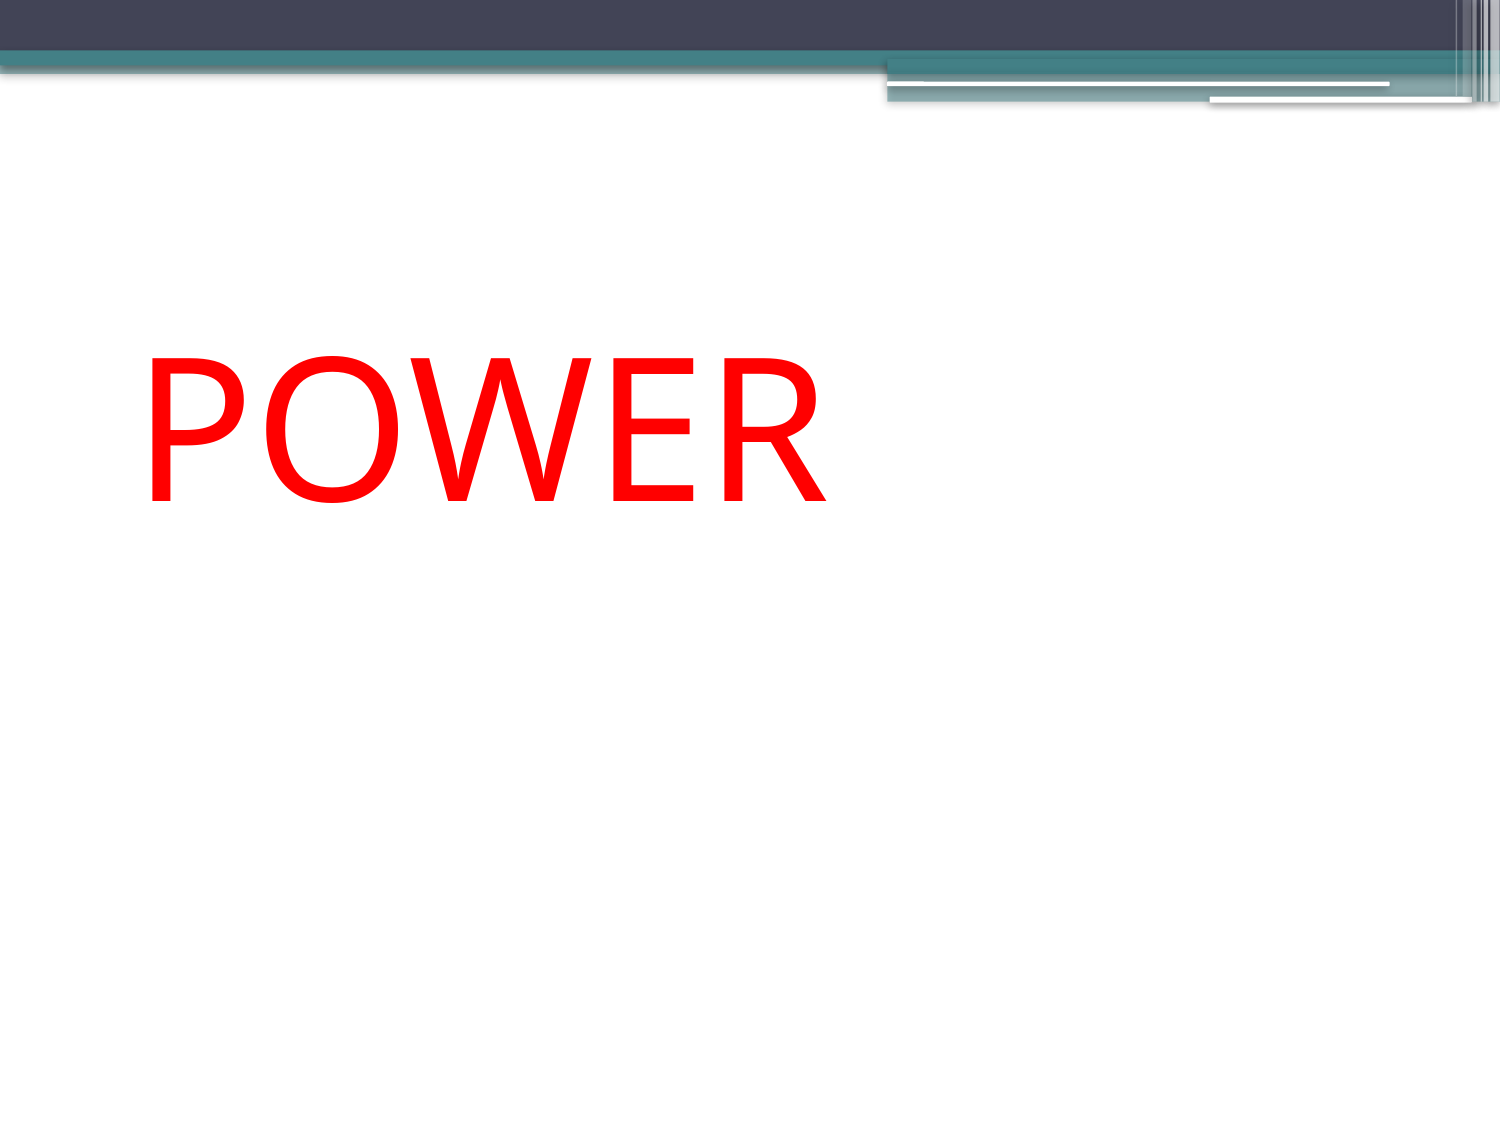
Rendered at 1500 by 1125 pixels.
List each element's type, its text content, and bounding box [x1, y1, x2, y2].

title POWER [118, 324, 1394, 549]
